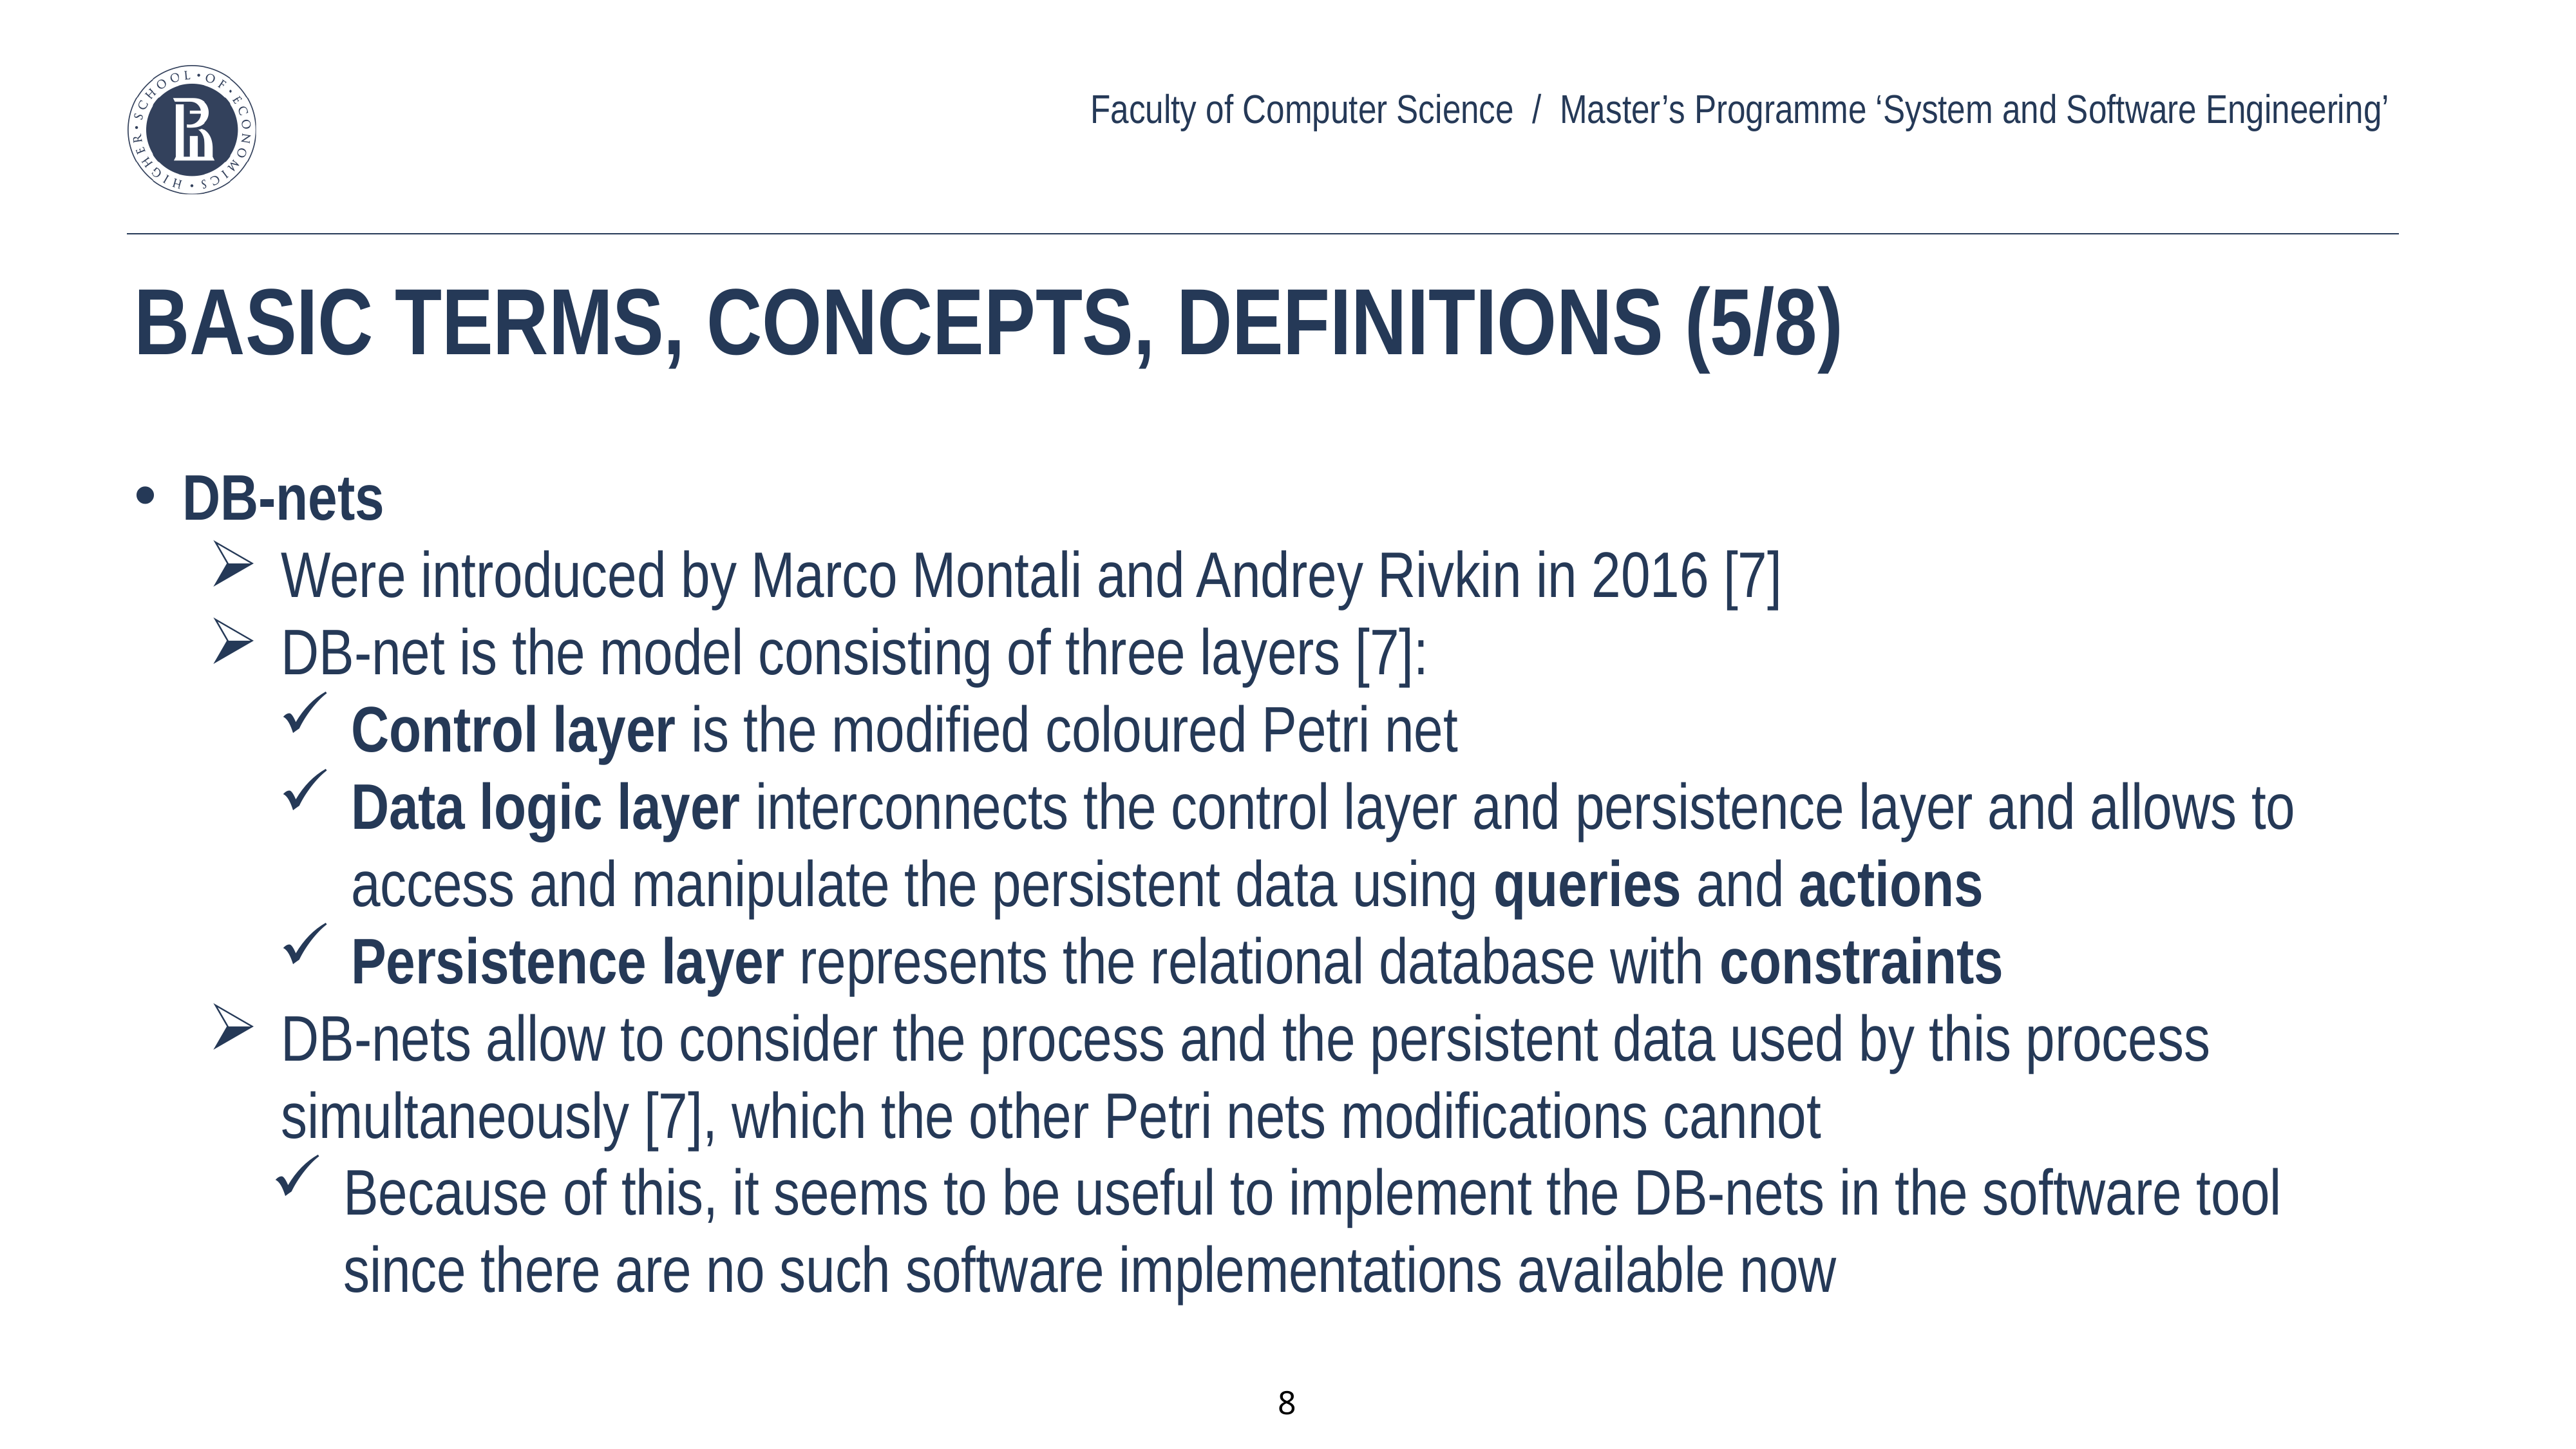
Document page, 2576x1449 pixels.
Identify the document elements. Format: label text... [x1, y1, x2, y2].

text_box Basic terms, concepts, definitions (5/8) [127, 252, 1923, 393]
slide_number 8 [1260, 1374, 1314, 1429]
picture [128, 65, 256, 194]
text_box Faculty of Computer Science / Master’s Programme ‘System and Software Engineering’ [985, 75, 2399, 178]
text_box DB-nets Were introduced by Marco Montali and Andrey Rivkin in 2016 [7] DB-net is the model consisting of three layers [7]: Control layer is the modified coloured Petri net Data logic layer interconnects the control layer and persistence layer and allows to access and manipulate the persistent data using queries and actions Persistence layer represents the relational database with constraints DB-nets allow to consider the process and the persistent data used by this process simultaneously [7], which the other Petri nets modifications cannot Because of this, it seems to be useful to implement the DB-nets in the software tool since there are no such software implementations available now [126, 448, 2399, 1384]
